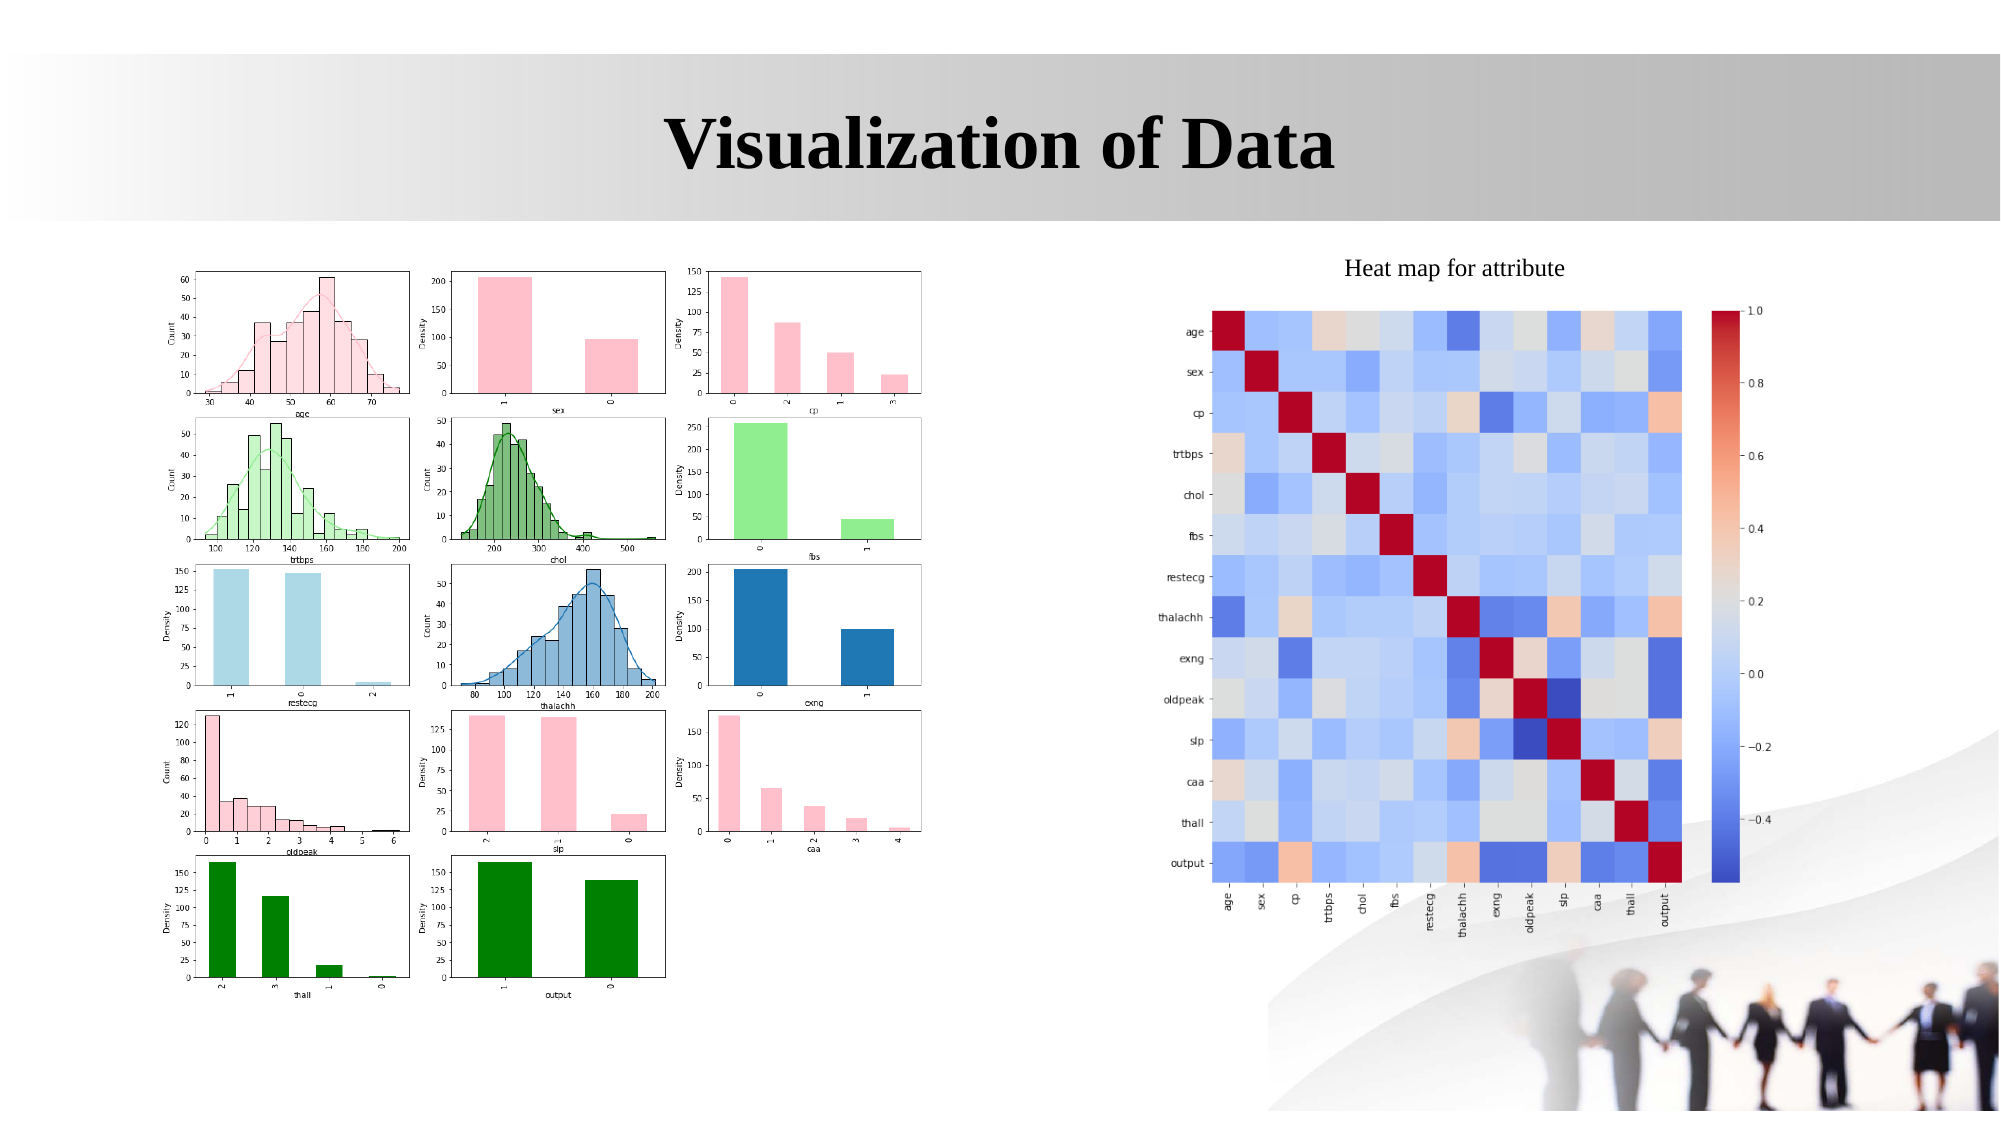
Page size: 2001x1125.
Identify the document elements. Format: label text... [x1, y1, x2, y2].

picture [1268, 728, 1999, 1111]
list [1150, 299, 1780, 944]
text_box Heat map for attribute [966, 244, 1944, 289]
title Visualization of Data [99, 44, 1901, 233]
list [157, 262, 926, 1005]
